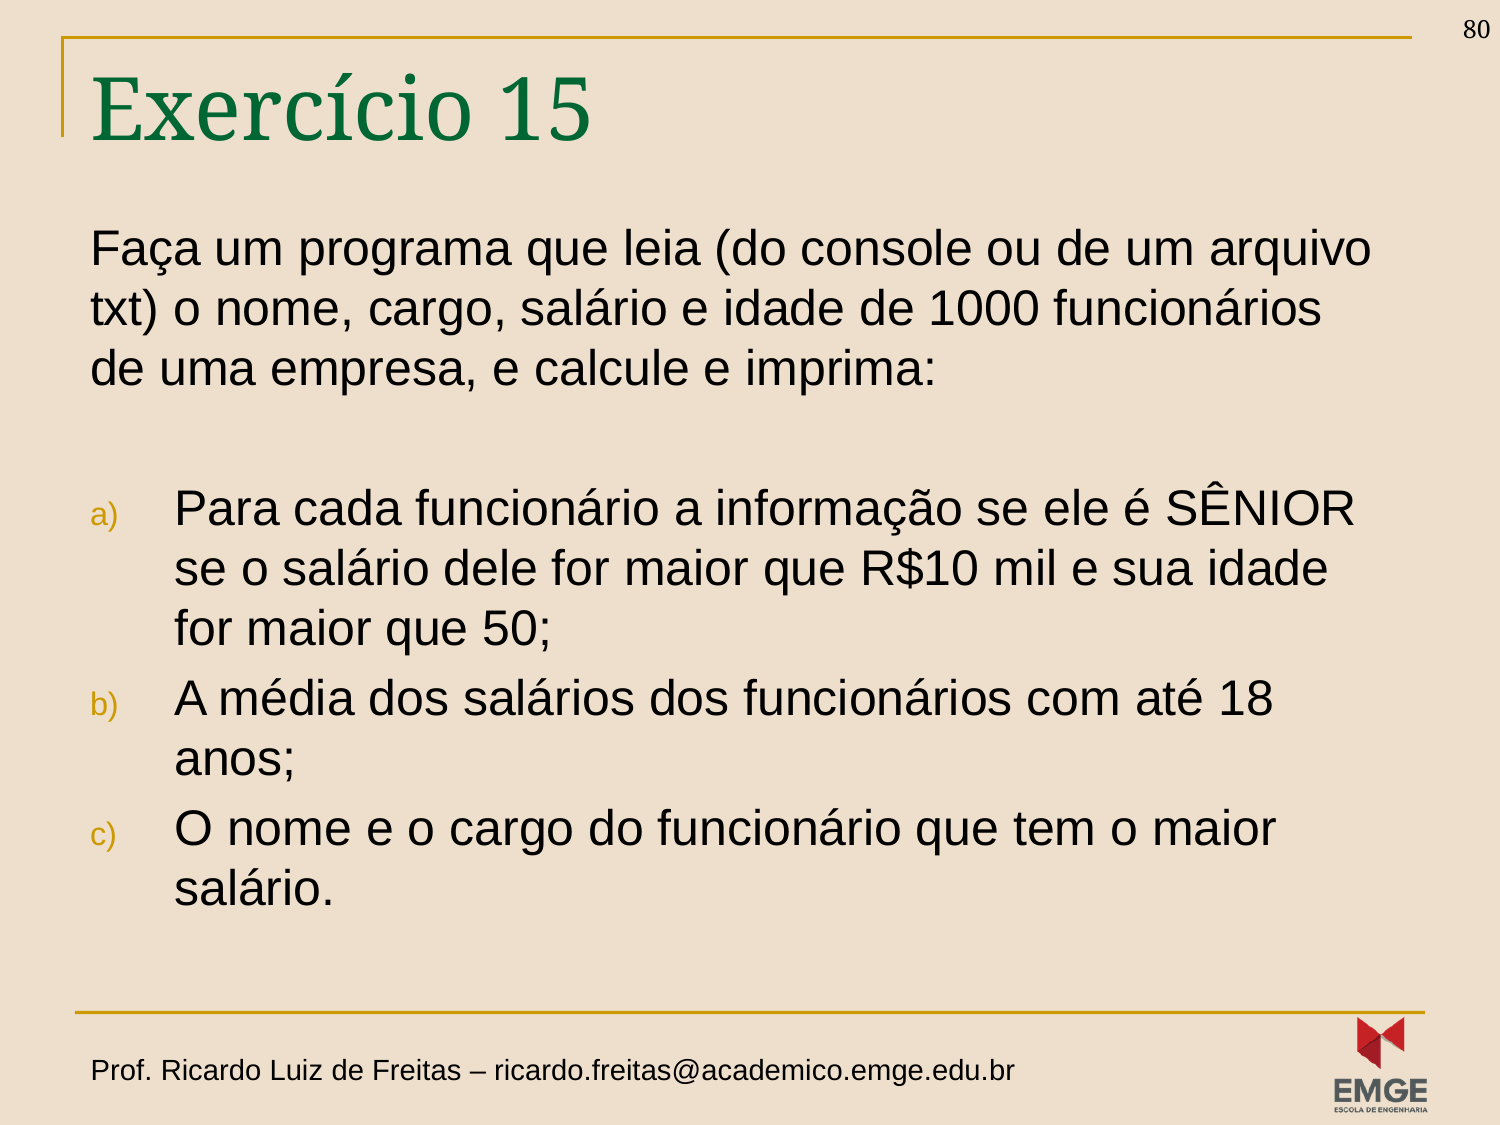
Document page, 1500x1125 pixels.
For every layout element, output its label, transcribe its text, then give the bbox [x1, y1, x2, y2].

title Exercício 15 [75, 45, 1425, 233]
slide_number 80 [1392, 0, 1500, 55]
picture [1328, 1012, 1433, 1116]
list Faça um programa que leia (do console ou de um arquivo txt) o nome, cargo, salário e idade de 1000 funcionários de uma empresa, e calcule e imprima: Para cada funcionário a informação se ele é SÊNIOR se o salário dele for maior que R$10 mil e sua idade for maior que 50; A média dos salários dos funcionários com até 18 anos; O nome e o cargo do funcionário que tem o maior salário. [75, 208, 1394, 1006]
